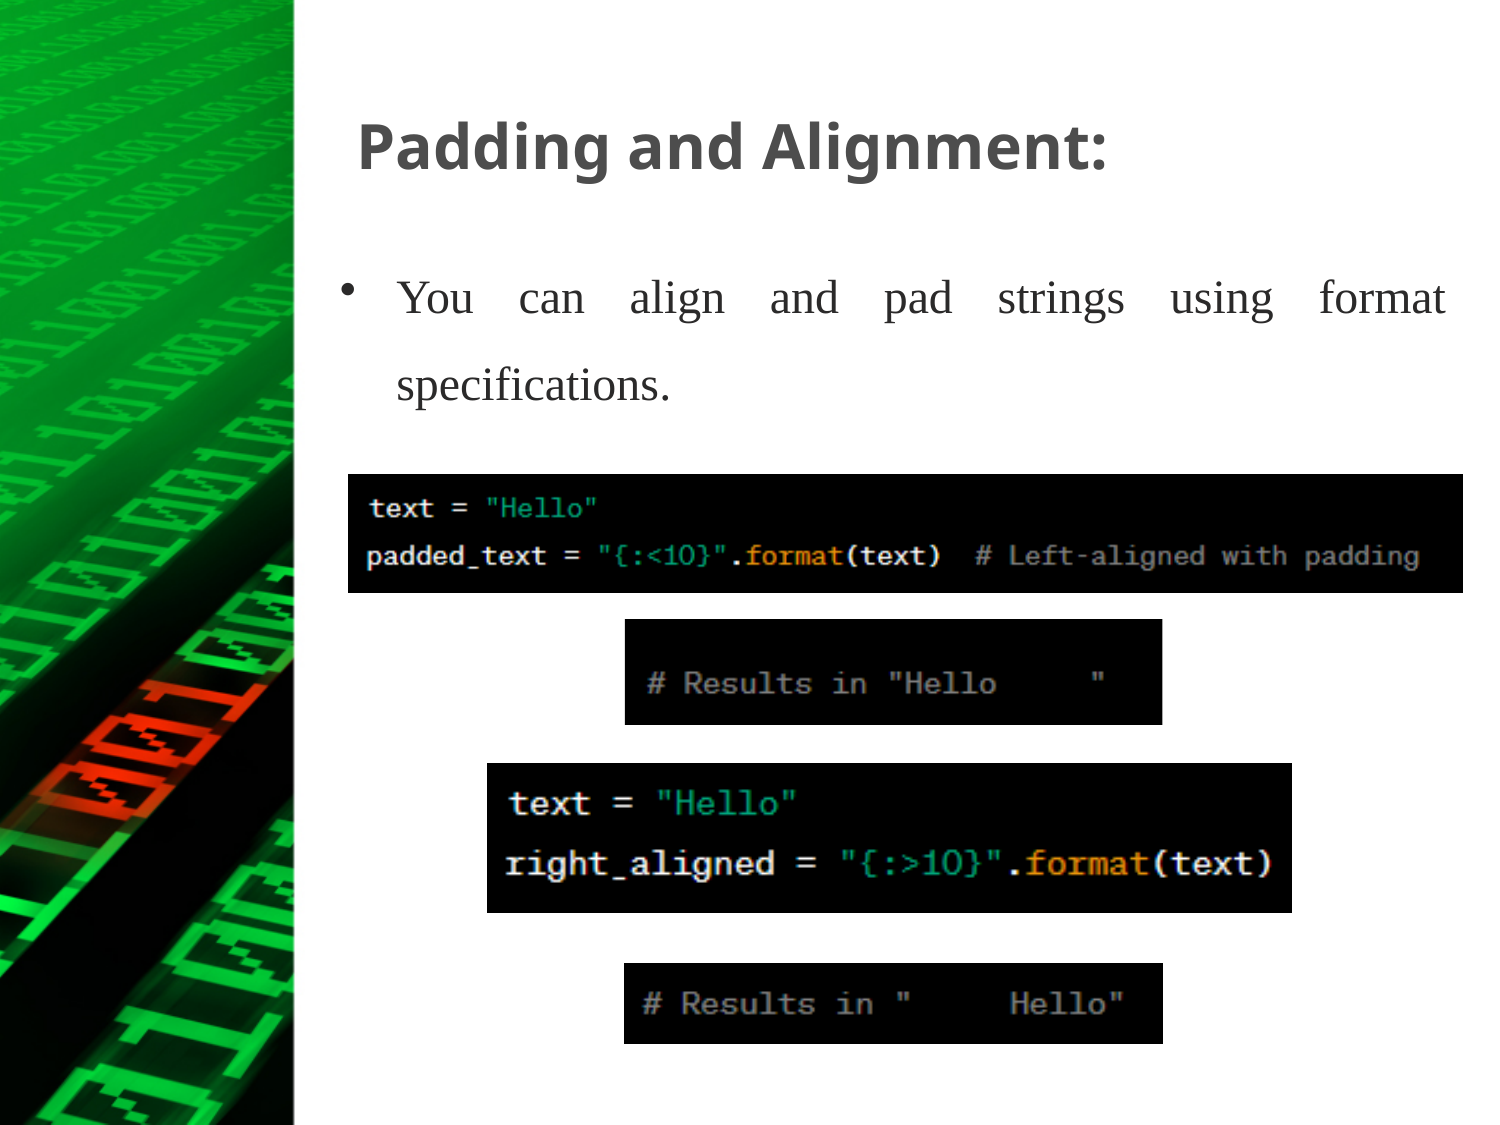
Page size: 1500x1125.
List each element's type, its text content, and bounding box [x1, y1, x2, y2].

list You can align and pad strings using format specifications. [324, 229, 1463, 1068]
picture [0, 0, 1500, 1125]
title Padding and Alignment: [324, 85, 1463, 203]
